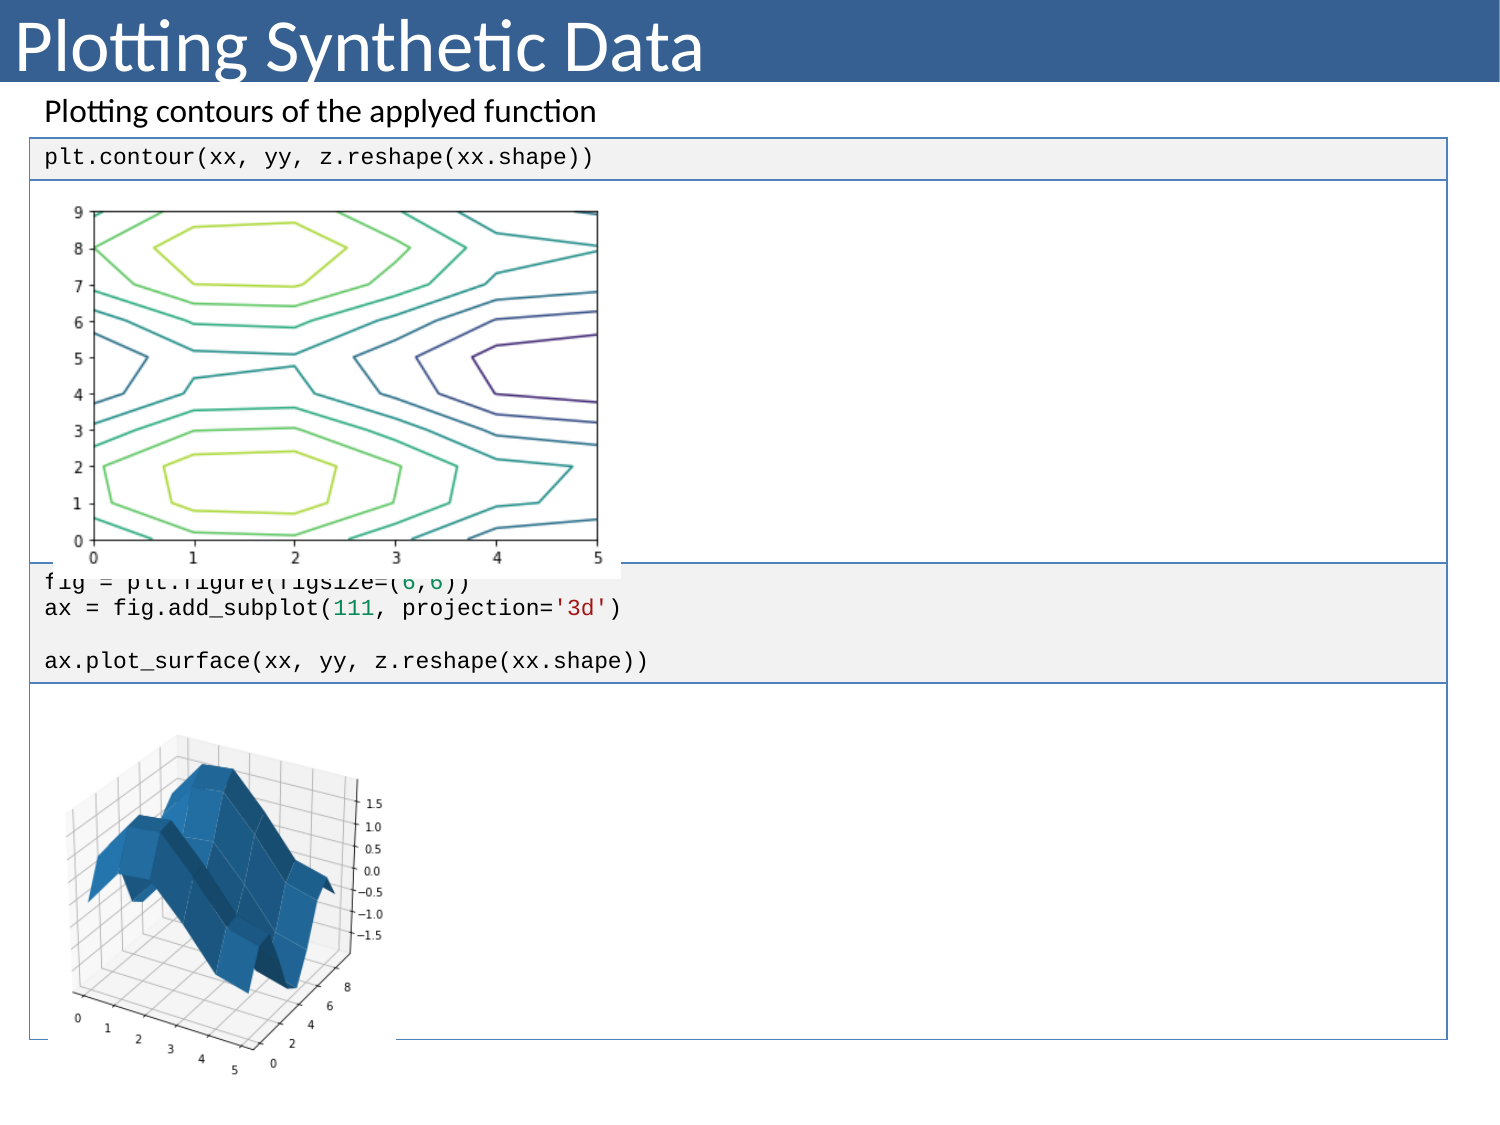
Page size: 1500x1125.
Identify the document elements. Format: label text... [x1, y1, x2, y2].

table_header Plotting contours of the applyed function [29, 90, 1447, 137]
title Plotting Synthetic Data [0, 0, 1500, 82]
table_cell plt.contour(xx, yy, z.reshape(xx.shape)) [30, 139, 1446, 179]
table_cell [30, 684, 1446, 1039]
table_cell [30, 181, 1446, 562]
table_cell fig = plt.figure(figsize=(6,6)) ax = fig.add_subplot(111, projection='3d') ax.plot_surface(xx, yy, z.reshape(xx.shape)) [30, 564, 1446, 682]
picture [48, 722, 396, 1081]
picture [52, 196, 621, 579]
